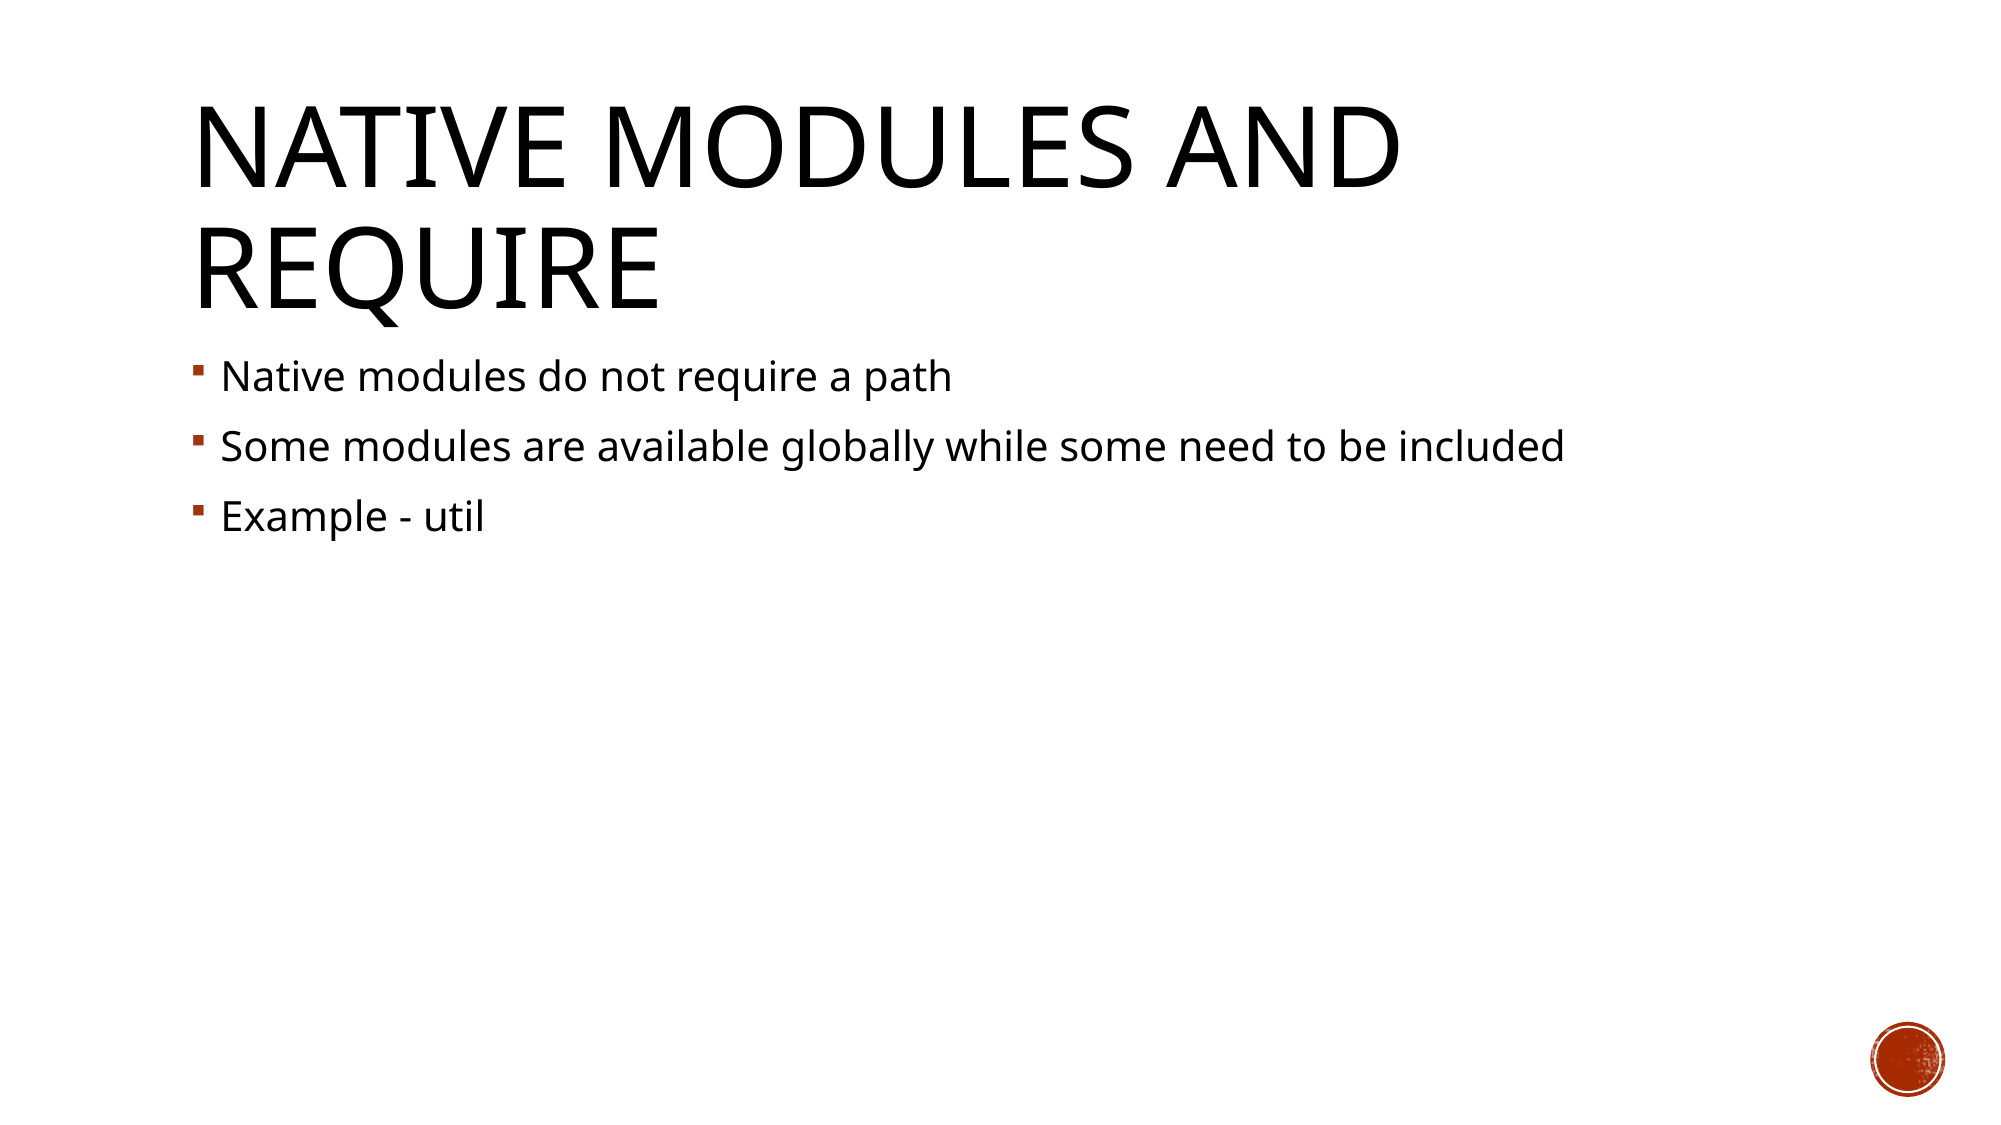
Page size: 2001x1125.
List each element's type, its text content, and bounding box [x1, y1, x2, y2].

title Native modules and require [175, 79, 1826, 344]
list Native modules do not require a path Some modules are available globally while some need to be included Example - util [175, 348, 1826, 1013]
